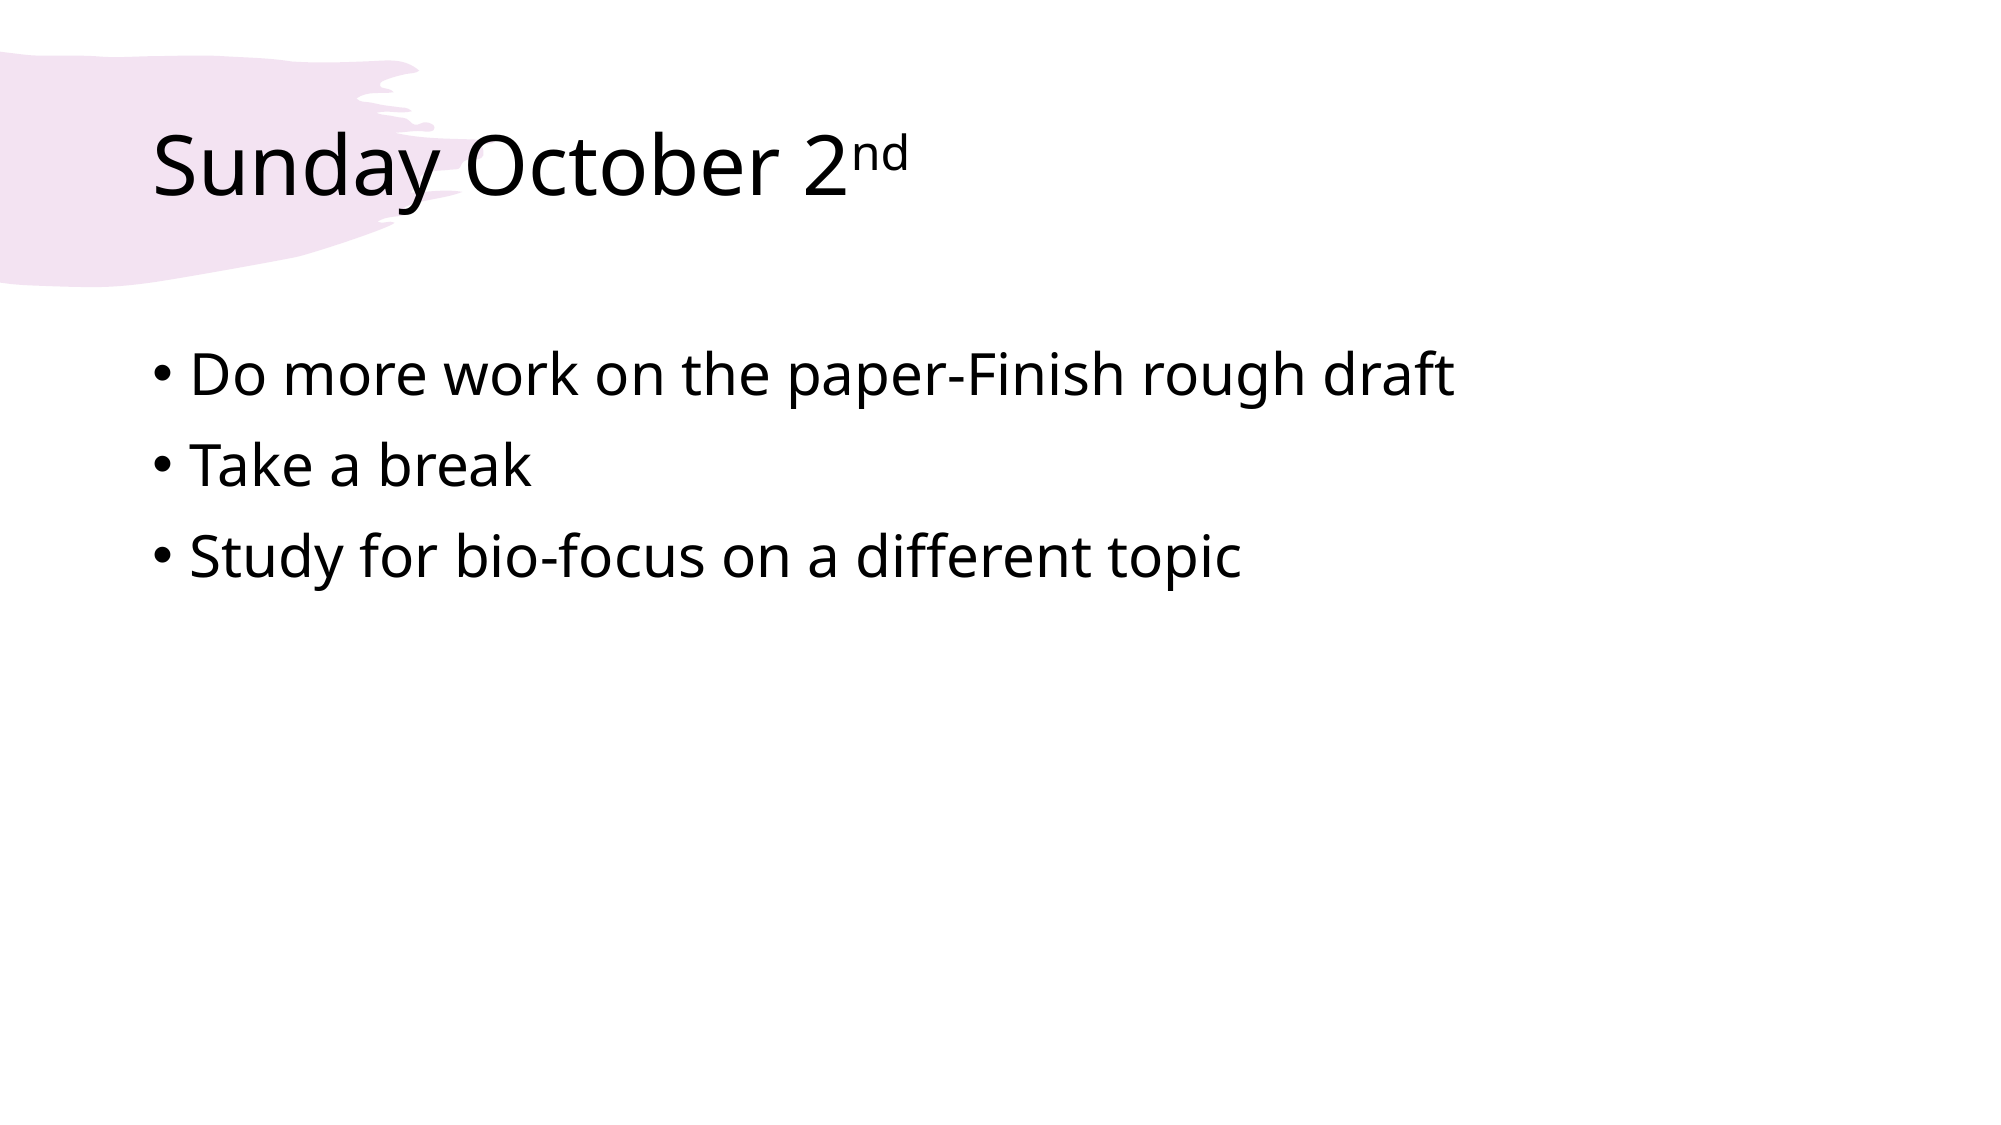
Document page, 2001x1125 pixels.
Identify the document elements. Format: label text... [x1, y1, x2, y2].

title Sunday October 2nd [137, 59, 1863, 278]
list Do more work on the paper-Finish rough draft Take a break Study for bio-focus on a different topic [137, 329, 1863, 1013]
